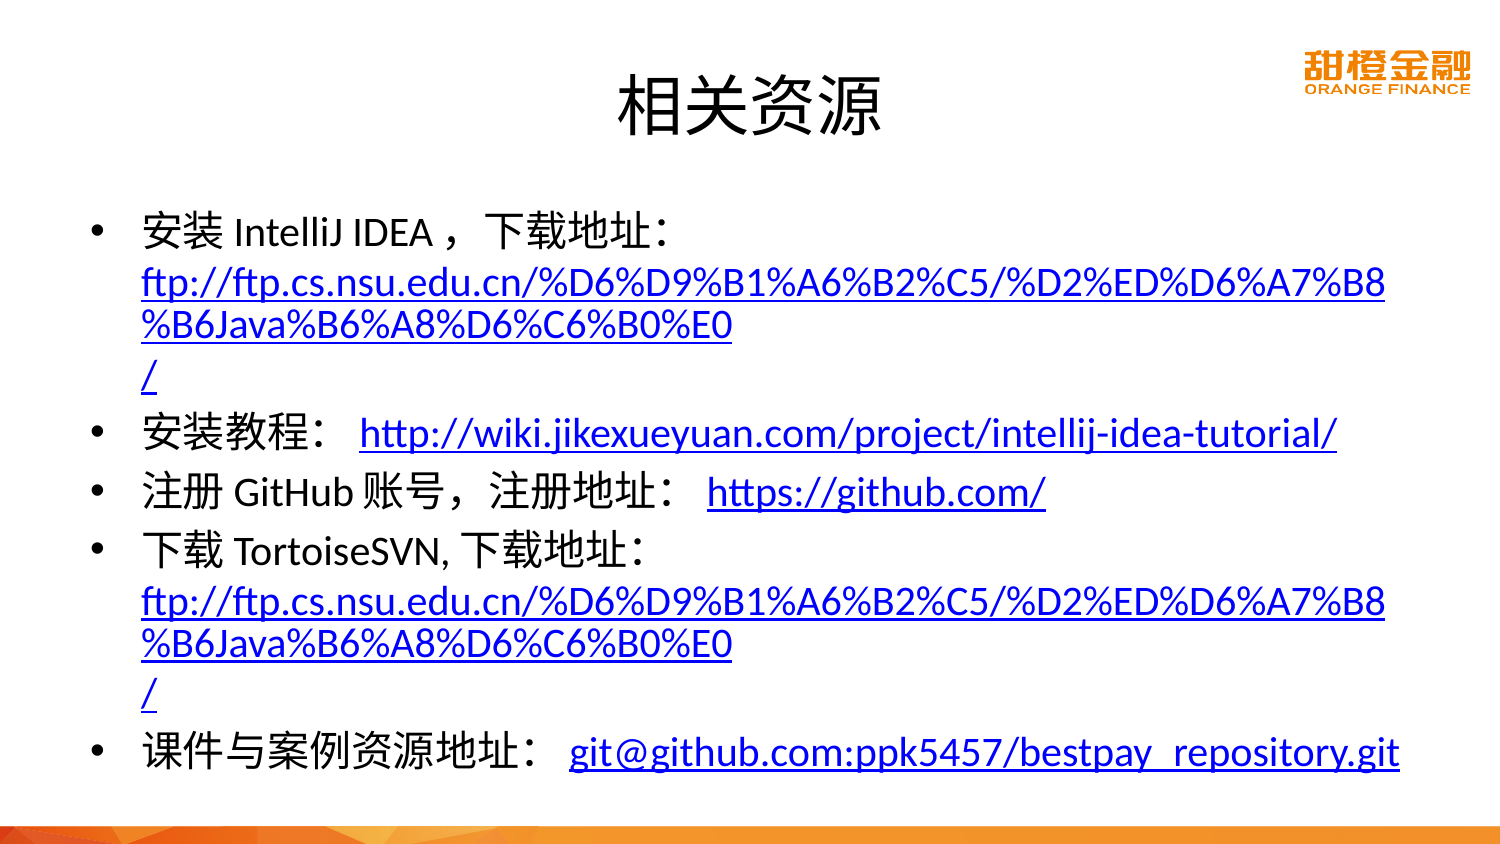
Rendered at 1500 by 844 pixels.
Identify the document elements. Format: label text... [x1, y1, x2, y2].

list 安装IntelliJ IDEA，下载地址：ftp://ftp.cs.nsu.edu.cn/%D6%D9%B1%A6%B2%C5/%D2%ED%D6%A7%B8%B6Java%B6%A8%D6%C6%B0%E0/ 安装教程：http://wiki.jikexueyuan.com/project/intellij-idea-tutorial/ 注册GitHub账号，注册地址：https://github.com/ 下载TortoiseSVN,下载地址：ftp://ftp.cs.nsu.edu.cn/%D6%D9%B1%A6%B2%C5/%D2%ED%D6%A7%B8%B6Java%B6%A8%D6%C6%B0%E0/ 课件与案例资源地址：git@github.com:ppk5457/bestpay_repository.git [75, 196, 1425, 754]
title 相关资源 [75, 33, 1425, 175]
picture [0, 0, 1500, 844]
